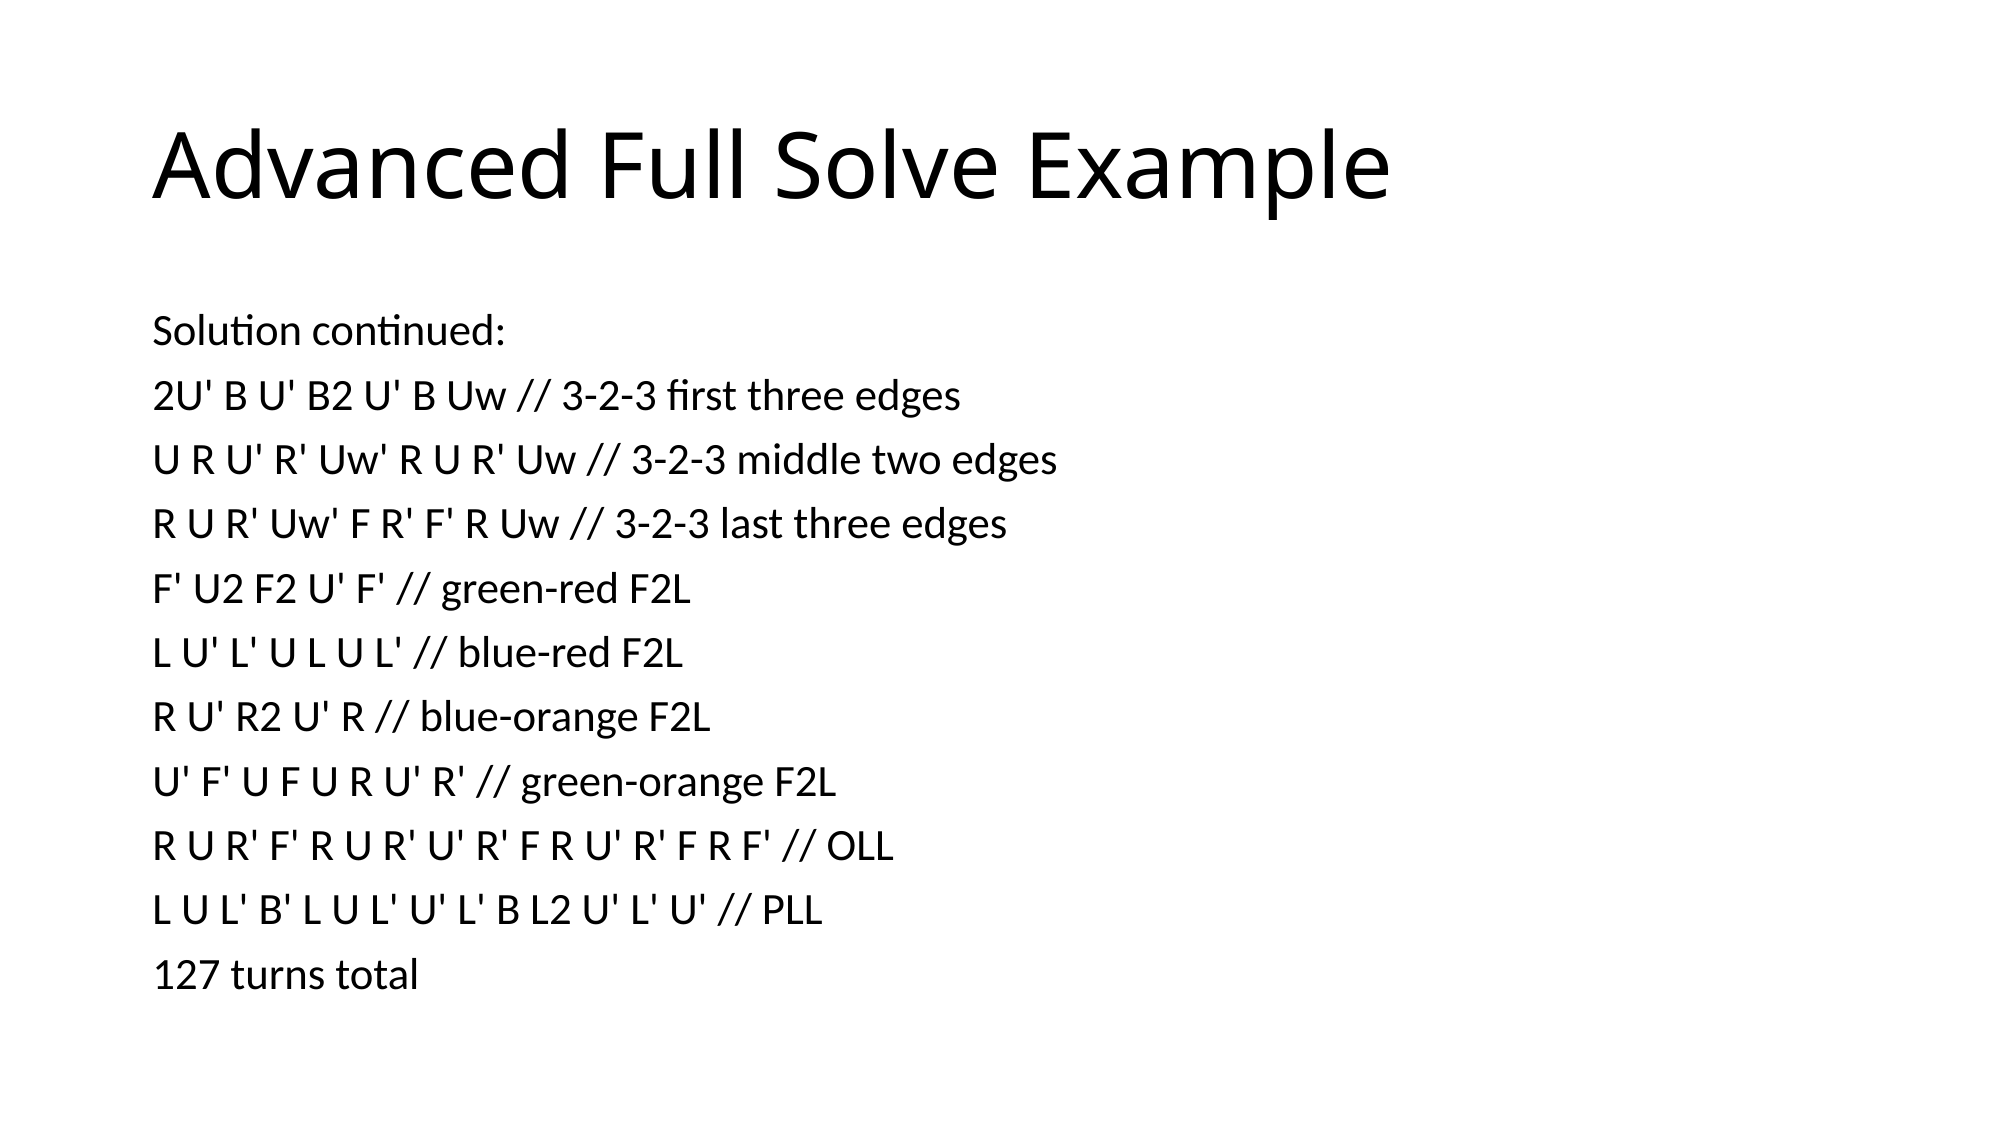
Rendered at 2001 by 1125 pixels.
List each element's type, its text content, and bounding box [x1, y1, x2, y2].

title Advanced Full Solve Example [137, 59, 1863, 278]
list Solution continued: 2U' B U' B2 U' B Uw // 3-2-3 first three edges U R U' R' Uw' R U R' Uw // 3-2-3 middle two edges R U R' Uw' F R' F' R Uw // 3-2-3 last three edges F' U2 F2 U' F' // green-red F2L L U' L' U L U L' // blue-red F2L R U' R2 U' R // blue-orange F2L U' F' U F U R U' R' // green-orange F2L R U R' F' R U R' U' R' F R U' R' F R F' // OLL L U L' B' L U L' U' L' B L2 U' L' U' // PLL 127 turns total [137, 299, 1863, 1014]
